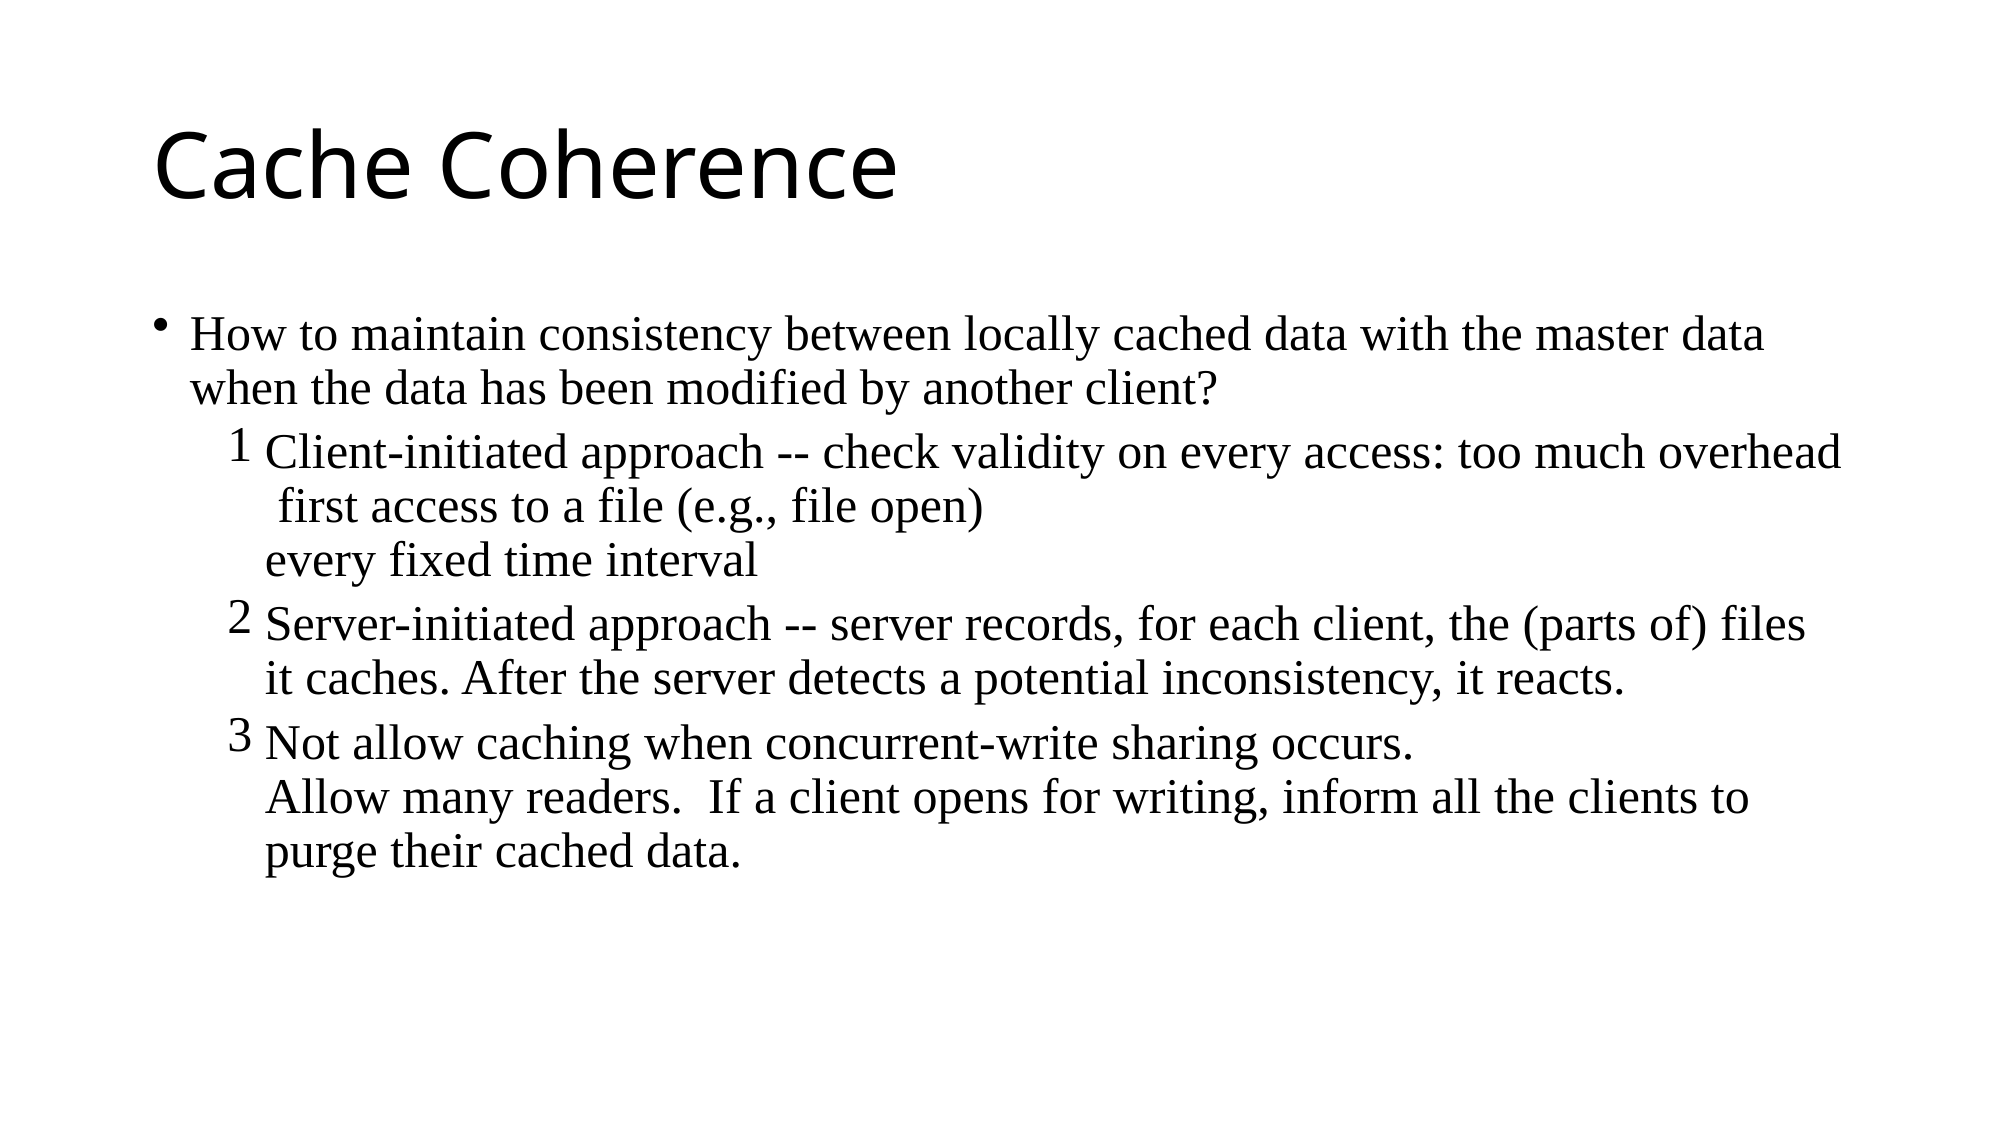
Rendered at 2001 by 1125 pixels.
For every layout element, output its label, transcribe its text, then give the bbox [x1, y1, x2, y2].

list How to maintain consistency between locally cached data with the master data when the data has been modified by another client? Client-initiated approach -- check validity on every access: too much overhead first access to a file (e.g., file open) every fixed time interval Server-initiated approach -- server records, for each client, the (parts of) files it caches. After the server detects a potential inconsistency, it reacts. Not allow caching when concurrent-write sharing occurs. Allow many readers. If a client opens for writing, inform all the clients to purge their cached data. [137, 299, 1863, 1014]
title Cache Coherence [137, 59, 1863, 278]
